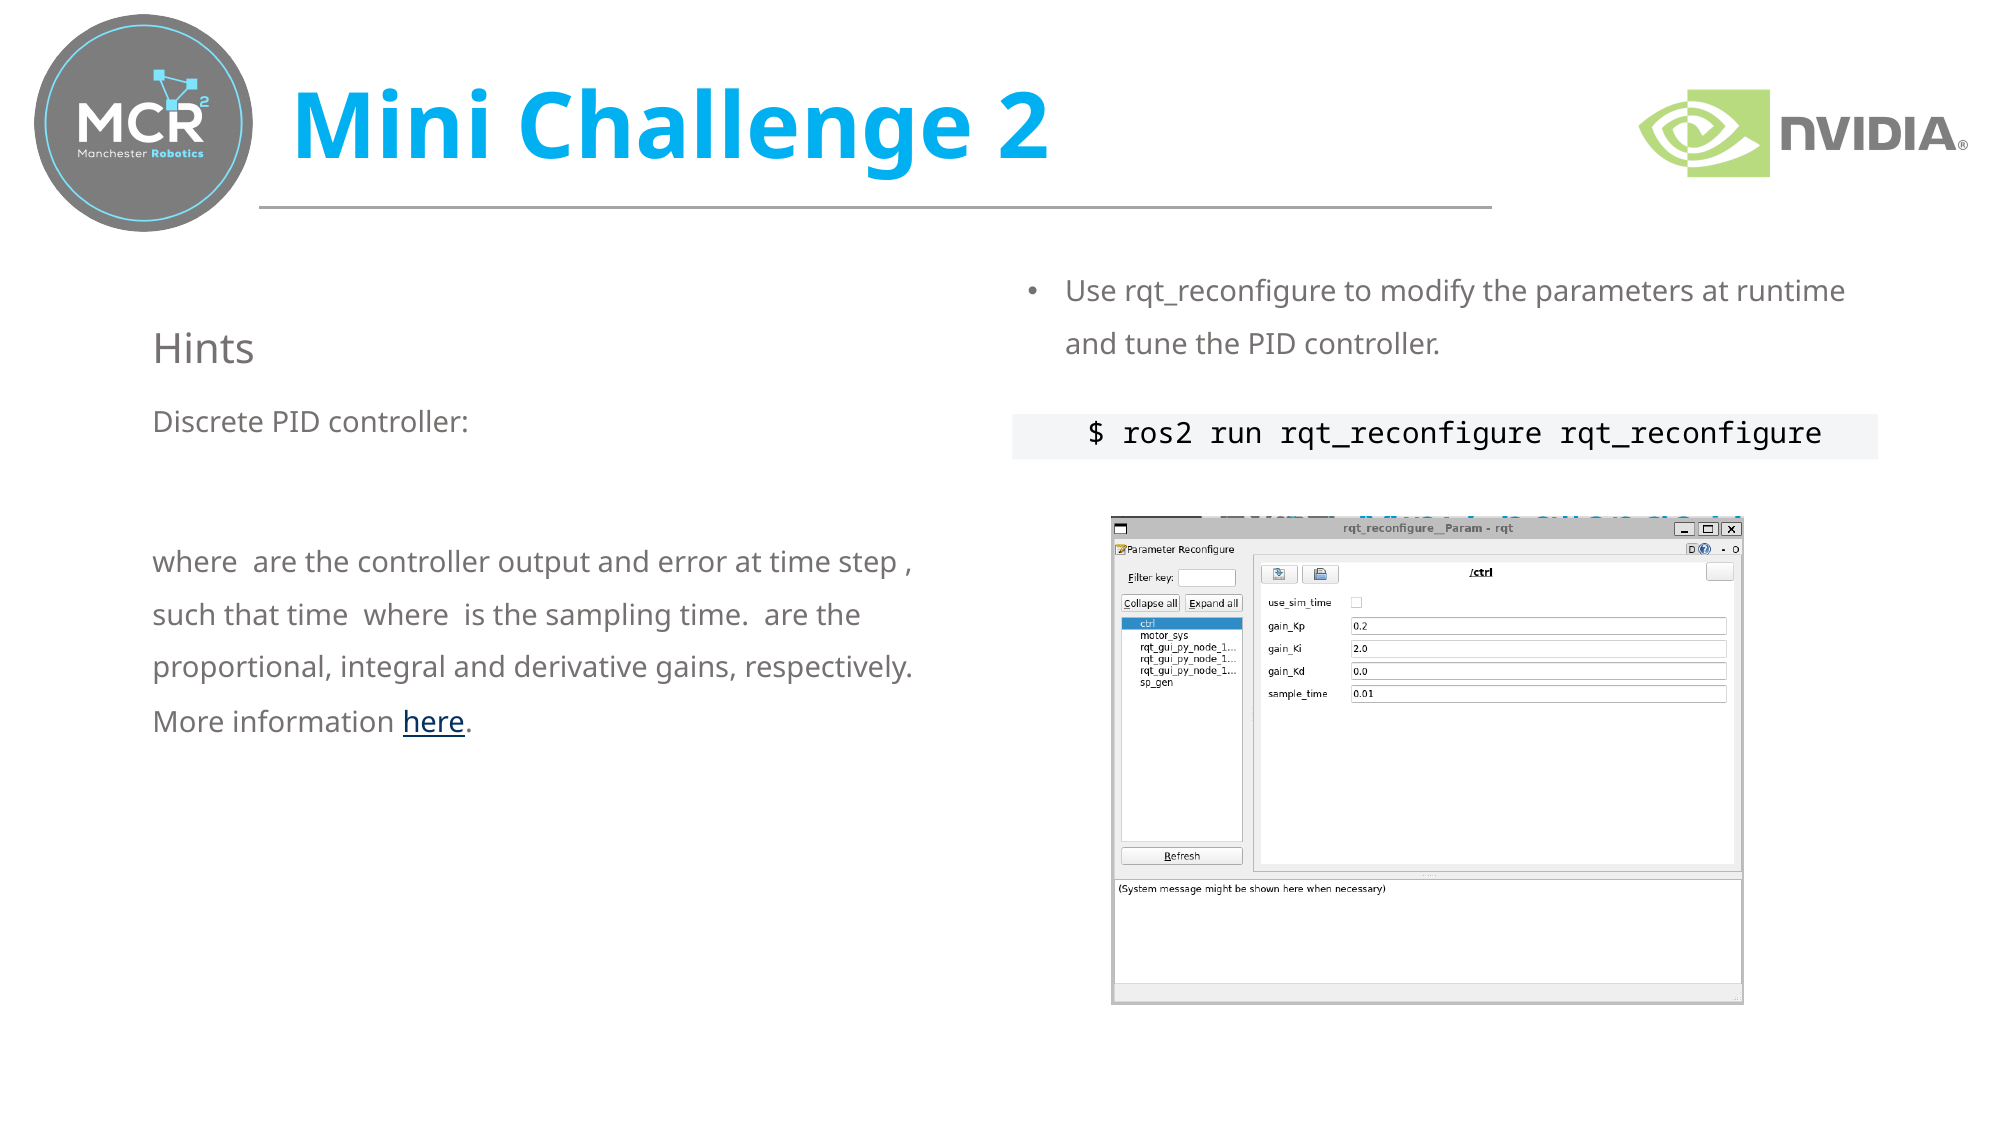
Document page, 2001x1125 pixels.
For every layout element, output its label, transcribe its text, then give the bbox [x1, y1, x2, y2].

title Mini Challenge 2 [275, 19, 1615, 238]
picture [1111, 516, 1744, 1005]
text_box $ ros2 run rqt_reconfigure rqt_reconfigure [1012, 414, 1879, 460]
list Use rqt_reconfigure to modify the parameters at runtime and tune the PID controller. [1012, 247, 1863, 414]
list Use rqt_reconfigure to modify the parameters at runtime and tune the PID controller. [1012, 460, 1863, 1079]
